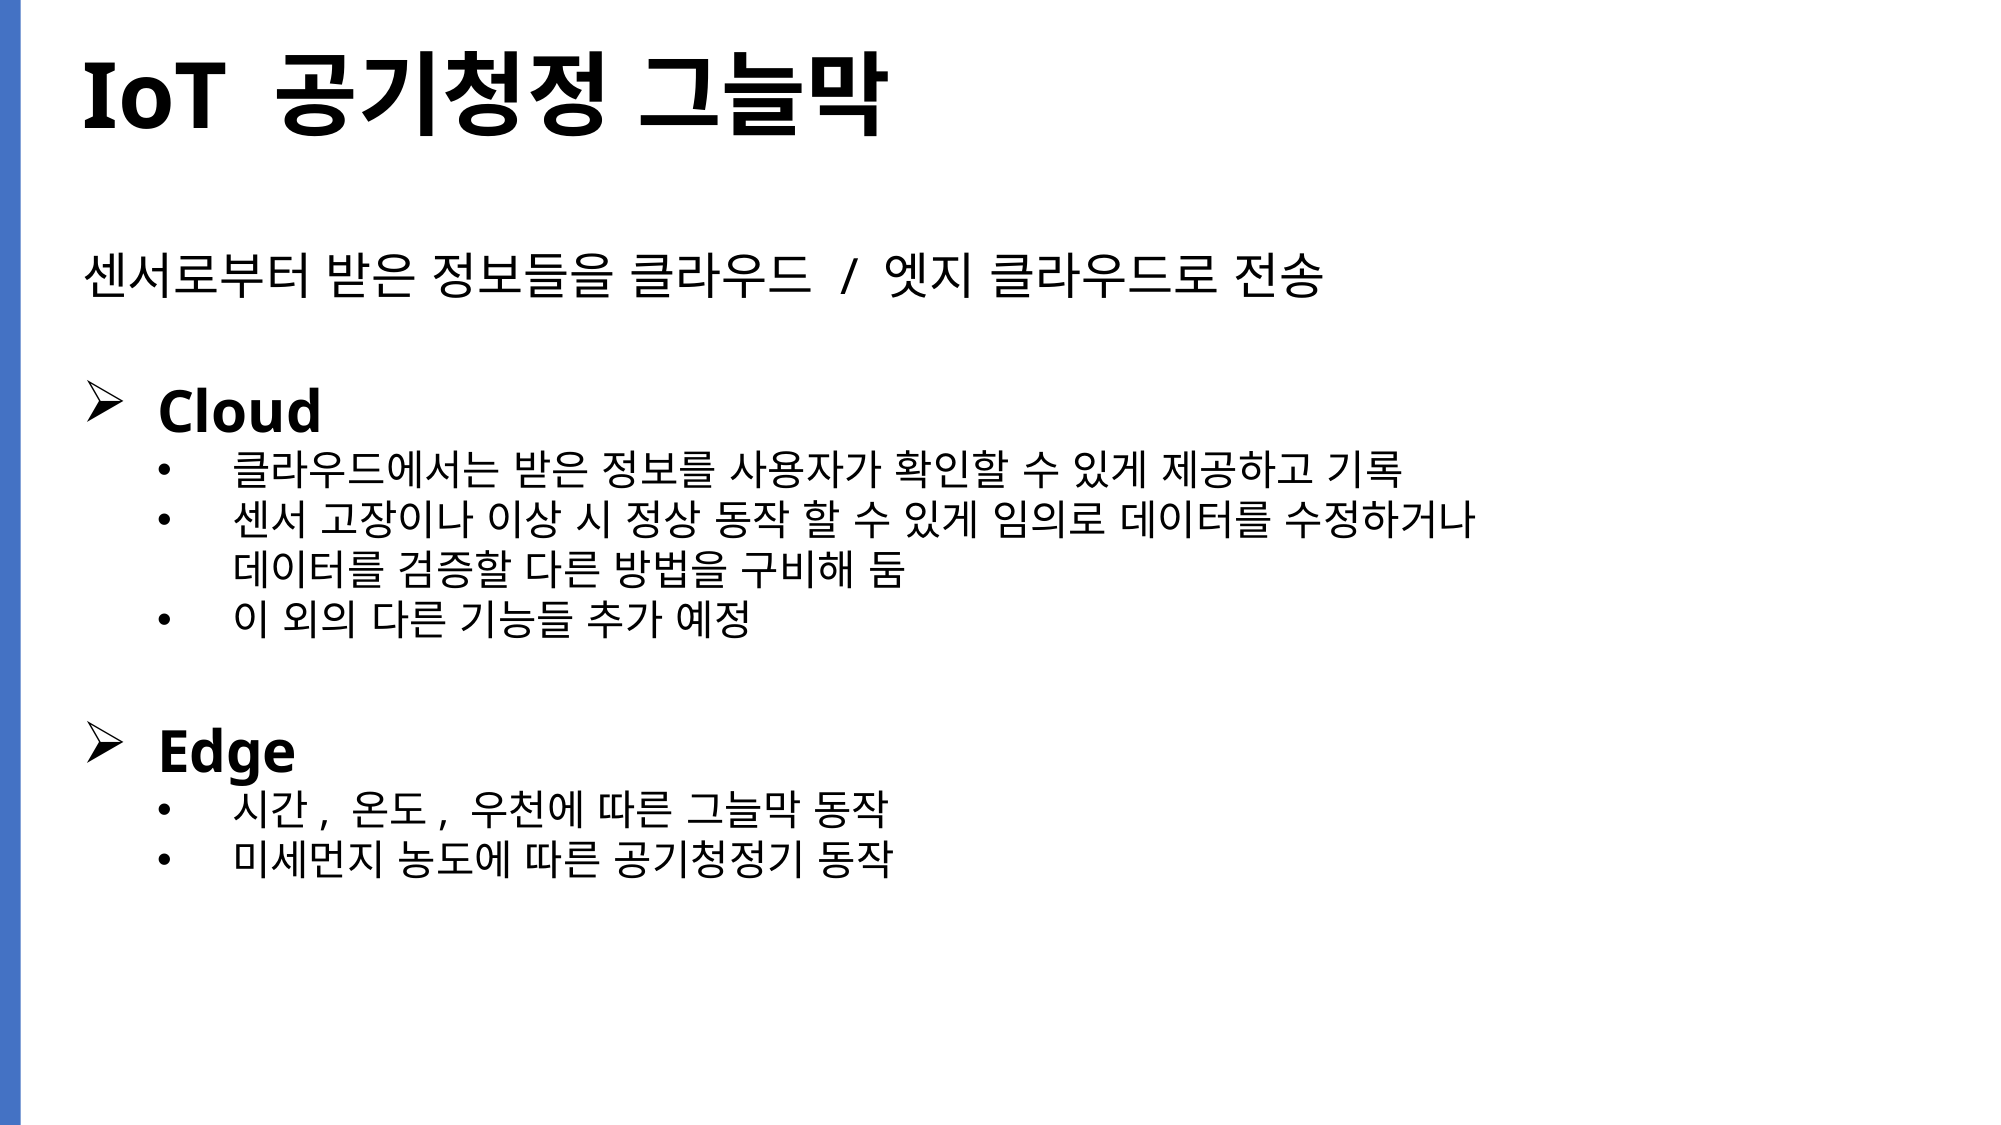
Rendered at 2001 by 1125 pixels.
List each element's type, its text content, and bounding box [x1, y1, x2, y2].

text_box [0, 0, 21, 1125]
title IoT 공기청정 그늘막 [67, 66, 1589, 131]
text_box 센서로부터 받은 정보들을 클라우드 / 엣지 클라우드로 전송 Cloud 클라우드에서는 받은 정보를 사용자가 확인할 수 있게 제공하고 기록 센서 고장이나 이상 시 정상 동작 할 수 있게 임의로 데이터를 수정하거나 데이터를 검증할 다른 방법을 구비해 둠 이 외의 다른 기능들 추가 예정 Edge 시간, 온도, 우천에 따른 그늘막 동작 미세먼지 농도에 따른 공기청정기 동작 [67, 236, 1915, 892]
